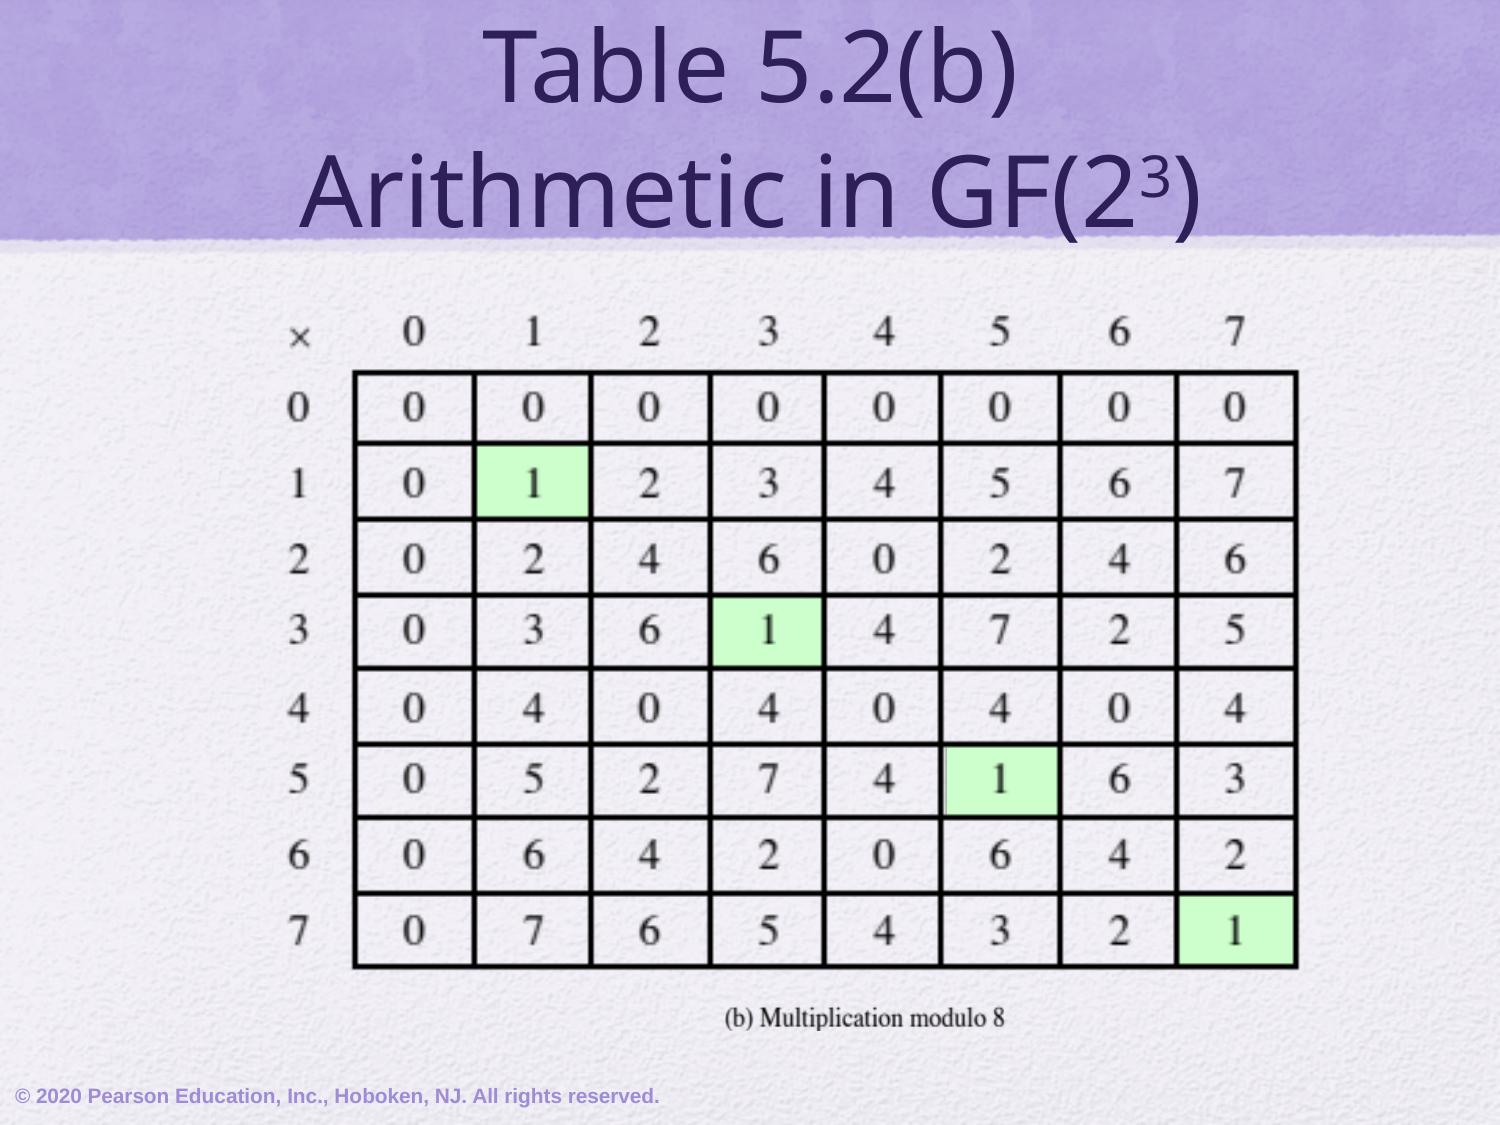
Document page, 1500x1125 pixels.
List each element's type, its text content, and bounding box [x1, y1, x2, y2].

title Table 5.2(b) Arithmetic in GF(23) [129, 6, 1373, 239]
picture [0, 225, 1500, 1125]
footer © 2020 Pearson Education, Inc., Hoboken, NJ. All rights reserved. [0, 1065, 725, 1125]
